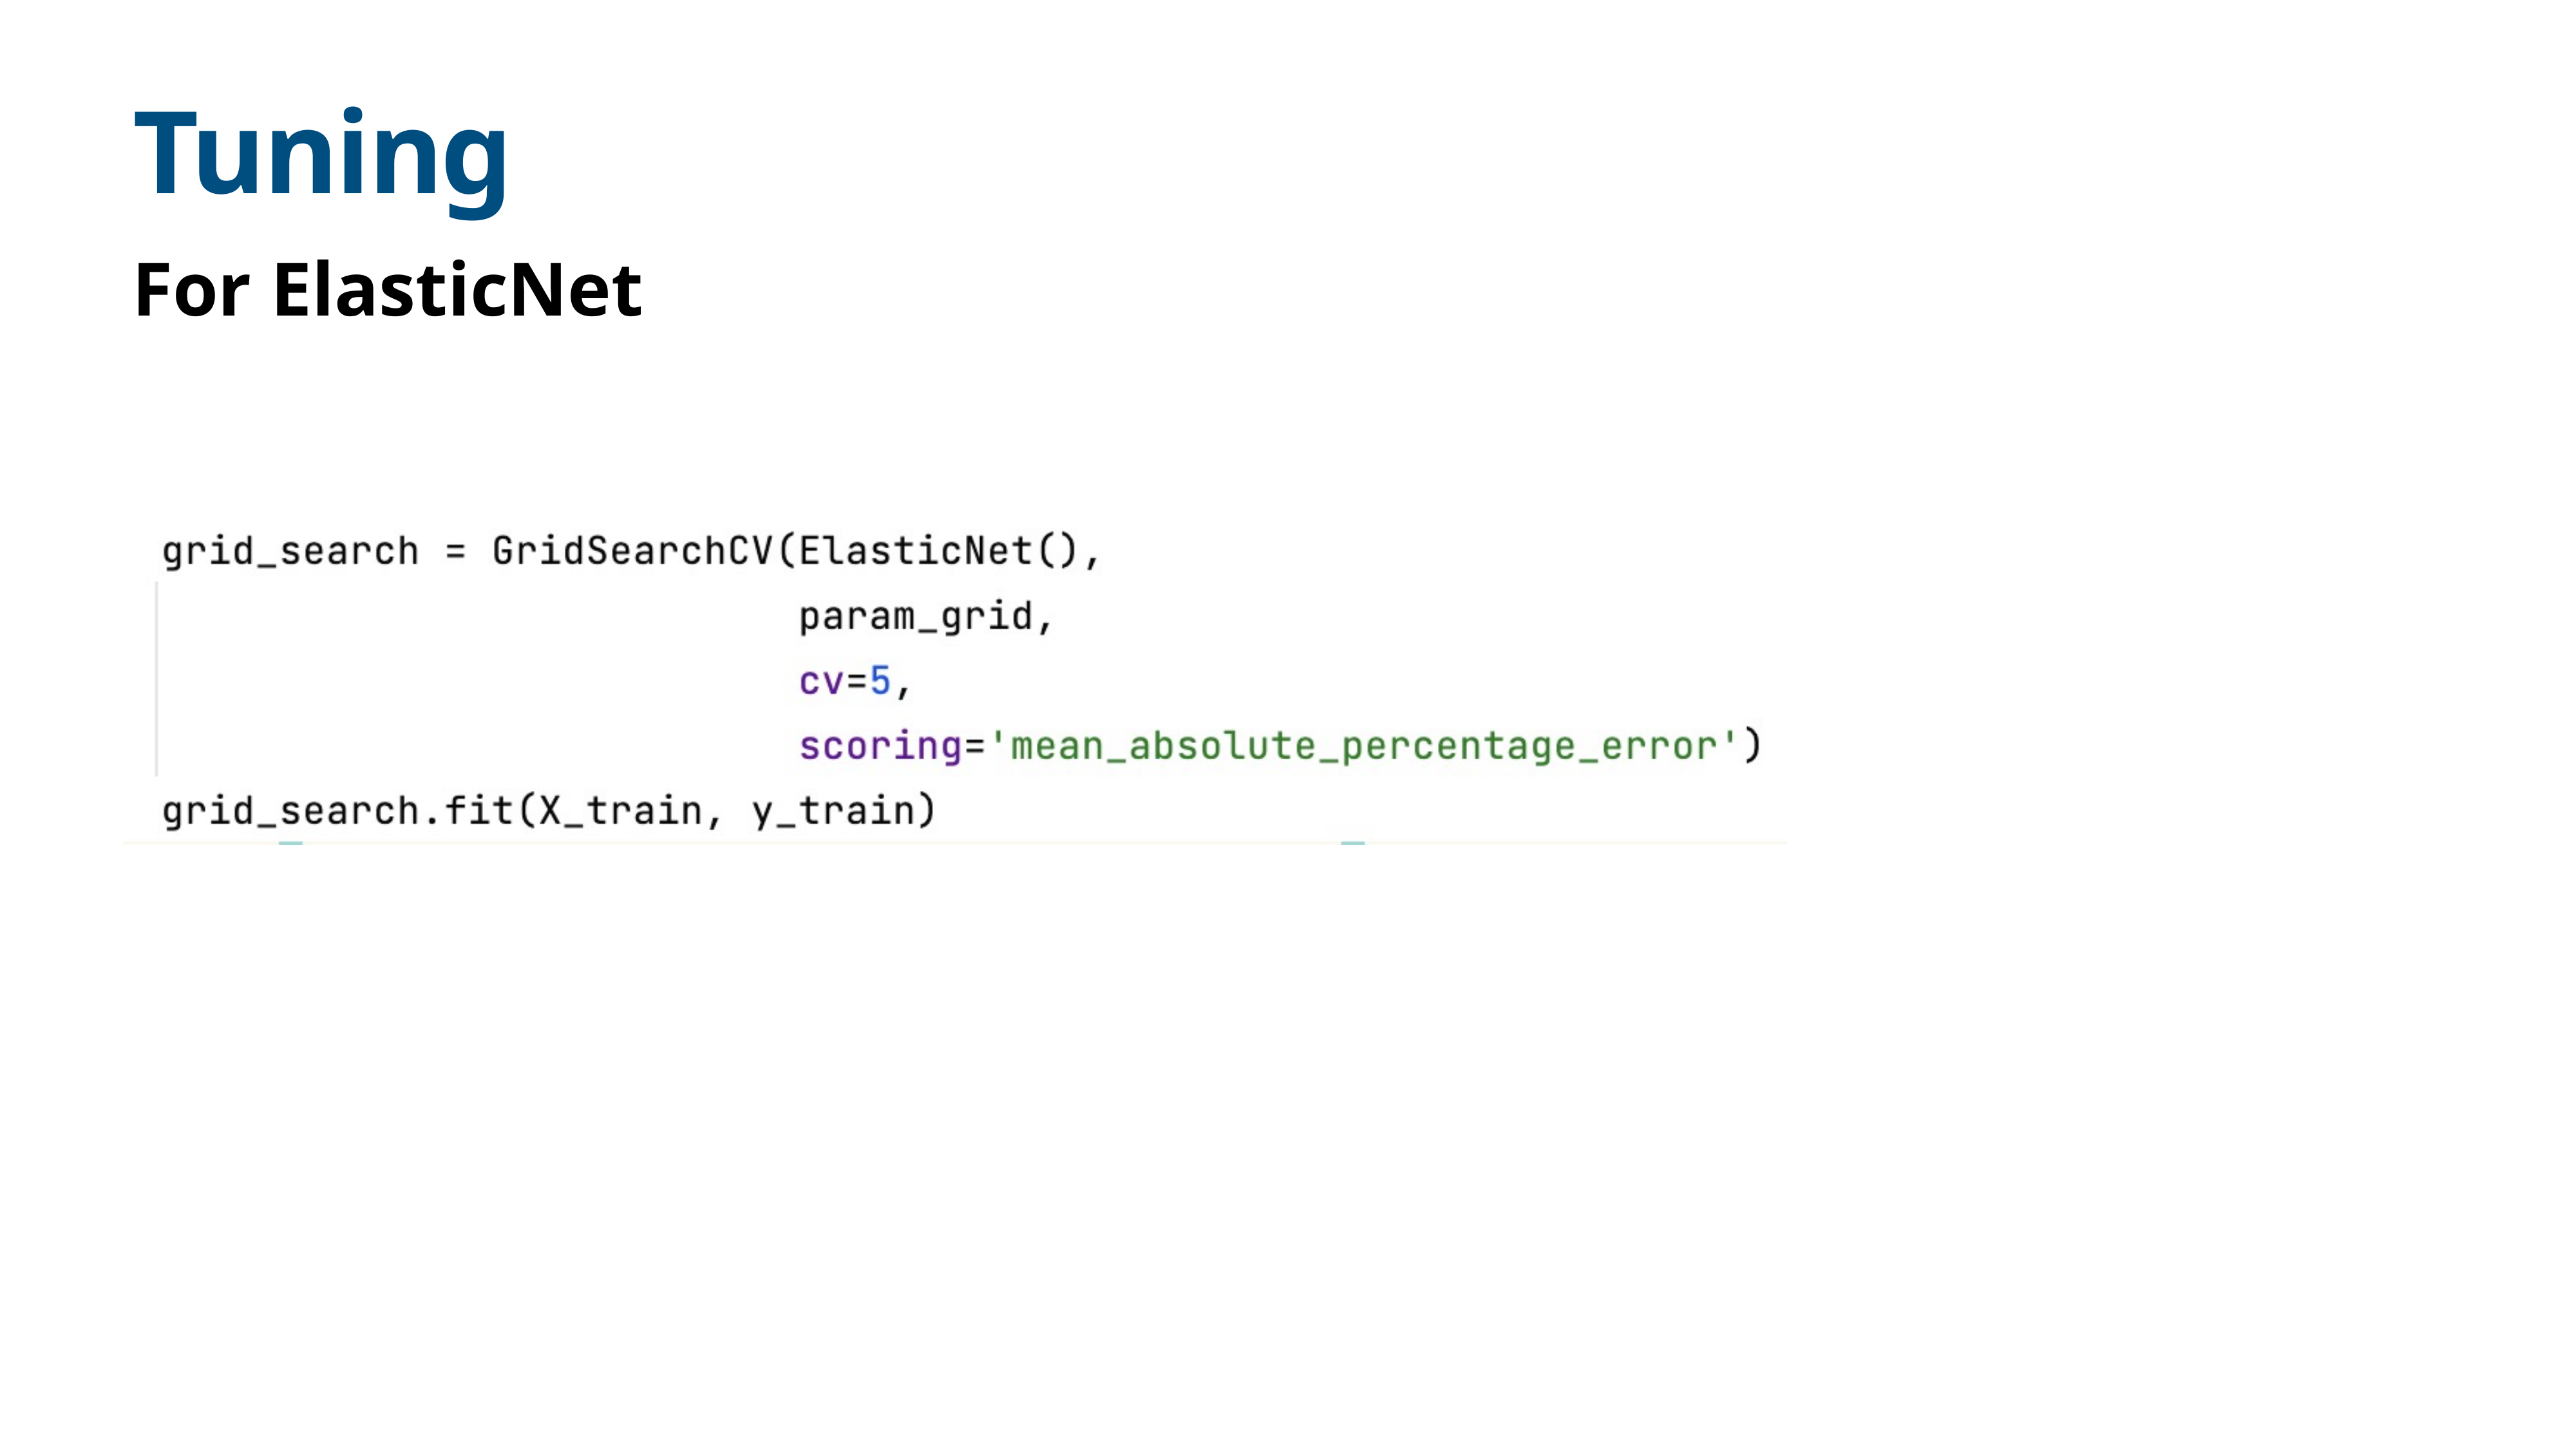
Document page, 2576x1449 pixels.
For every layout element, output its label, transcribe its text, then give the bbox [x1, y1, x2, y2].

title Tuning [127, 100, 2449, 236]
picture [123, 517, 1787, 845]
list For ElasticNet [127, 236, 2449, 337]
